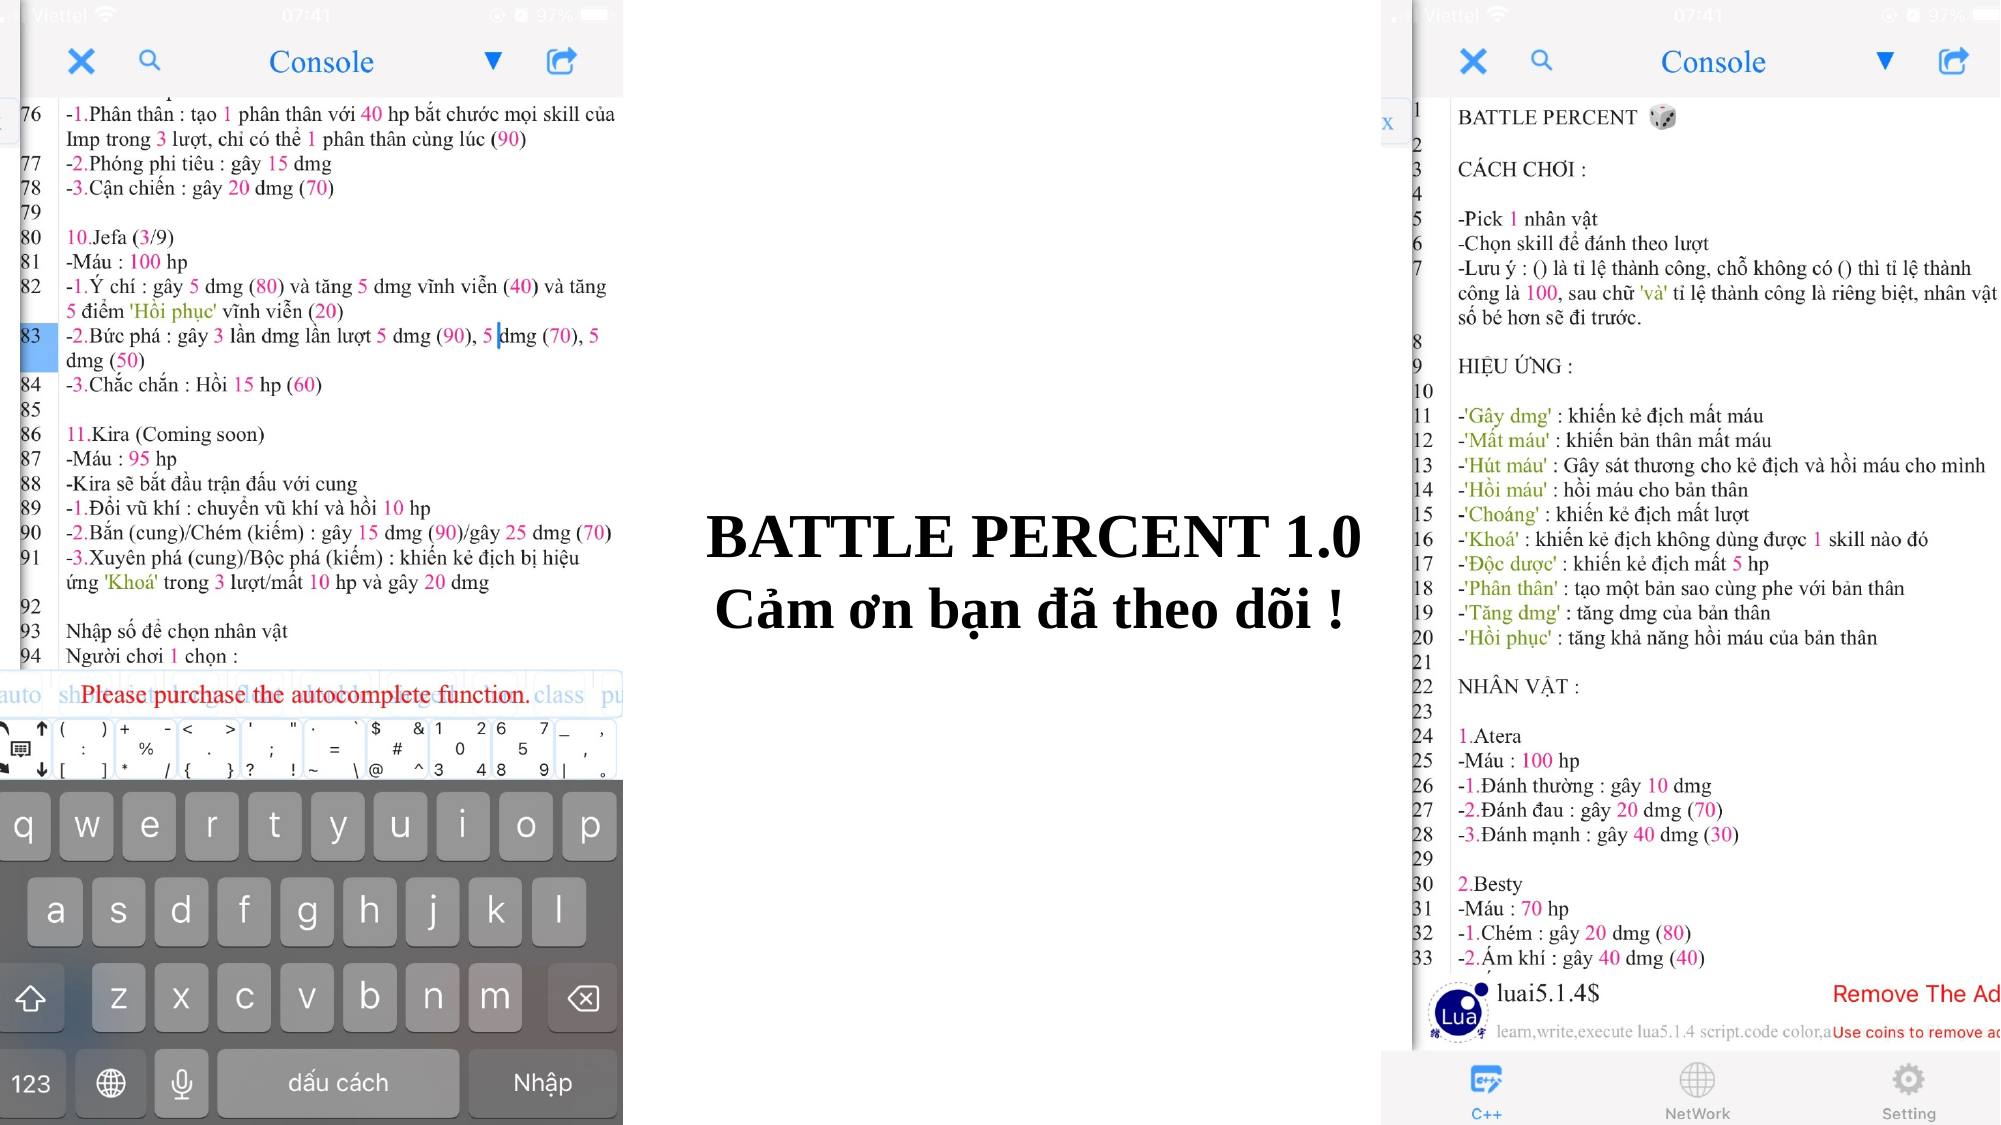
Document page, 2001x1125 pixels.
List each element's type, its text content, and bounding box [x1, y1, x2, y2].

picture [1381, 0, 2000, 1125]
picture [0, 0, 623, 1125]
text_box Cảm ơn bạn đã theo dõi ! [699, 562, 1381, 648]
text_box BATTLE PERCENT 1.0 [623, 487, 1381, 578]
